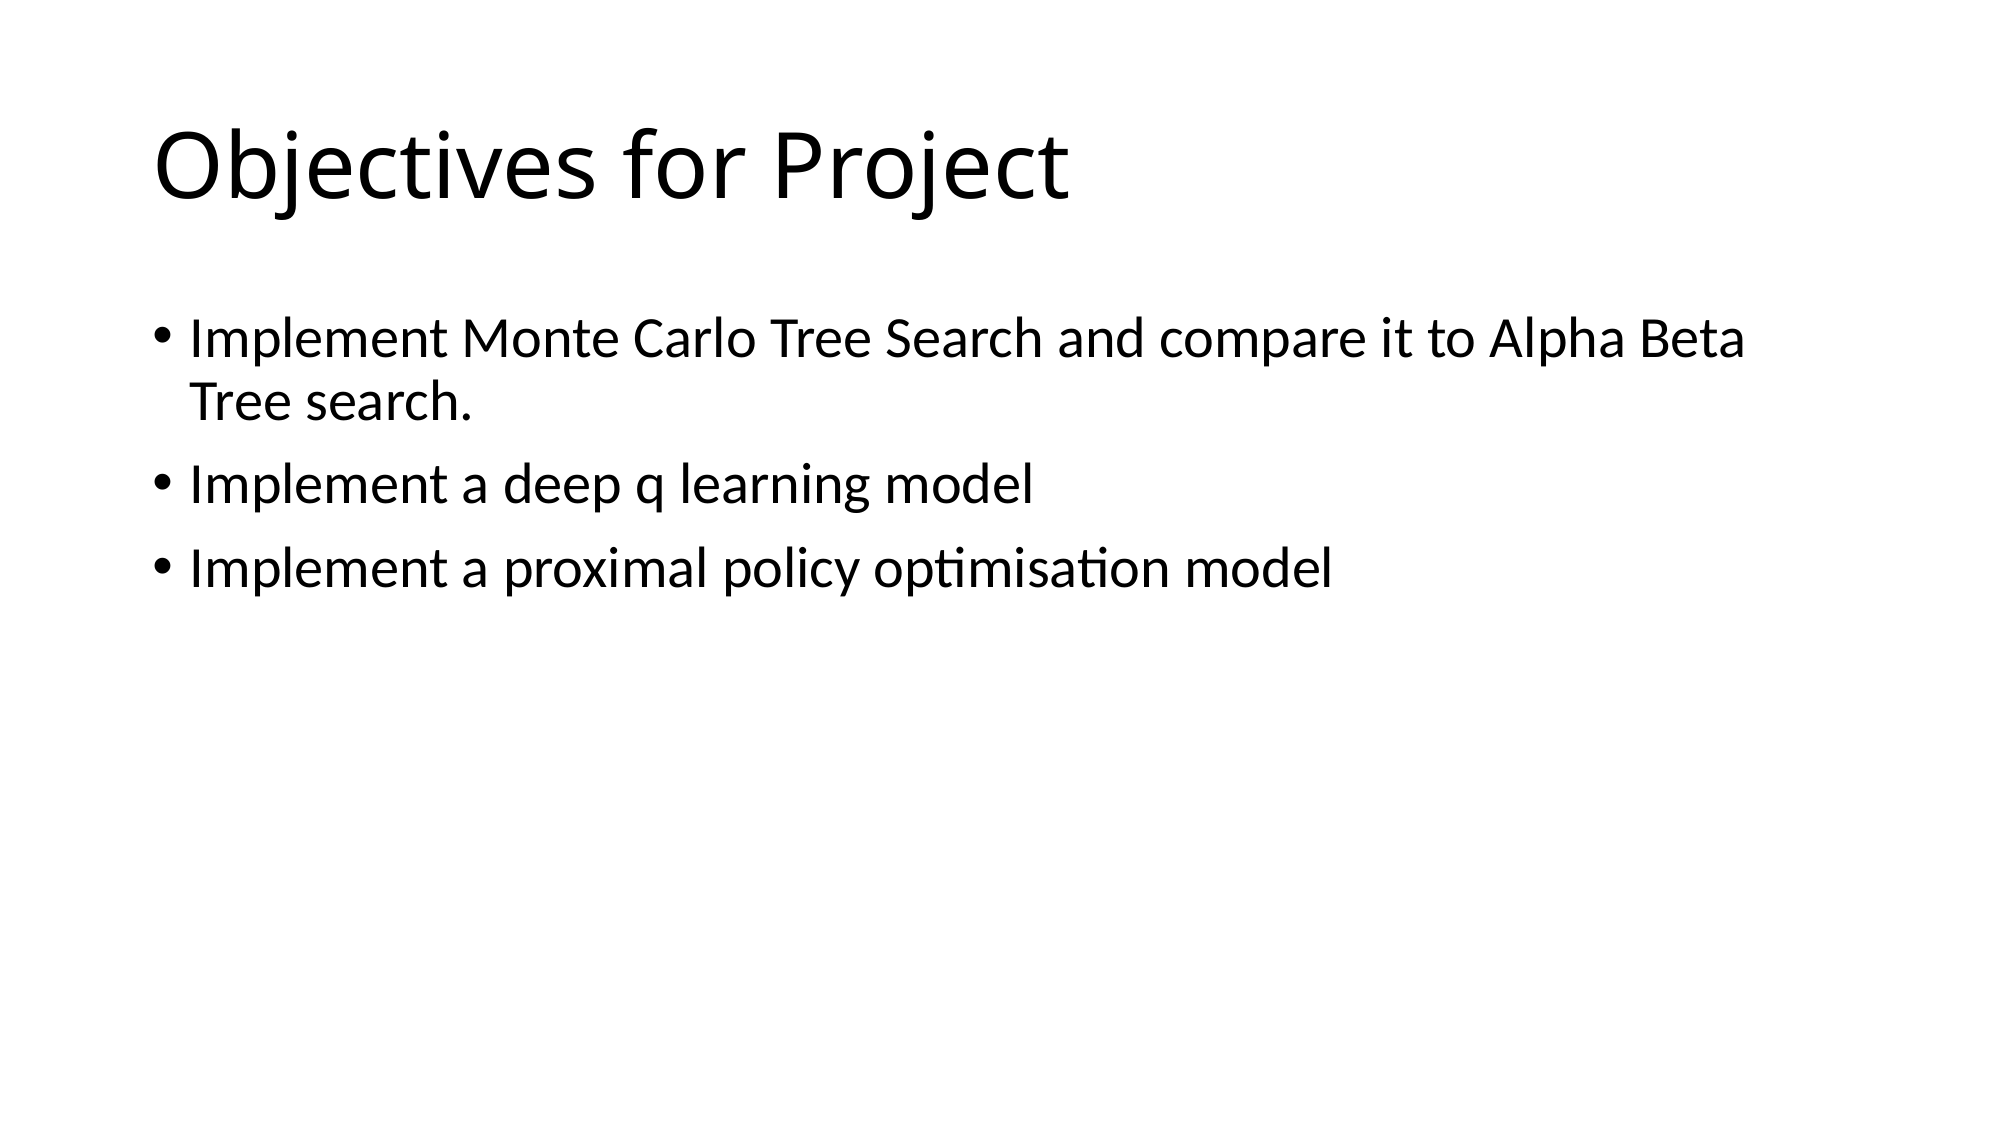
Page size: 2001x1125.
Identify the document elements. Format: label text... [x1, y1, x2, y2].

list Implement Monte Carlo Tree Search and compare it to Alpha Beta Tree search. Implement a deep q learning model Implement a proximal policy optimisation model [137, 299, 1863, 1014]
title Objectives for Project [137, 59, 1863, 278]
